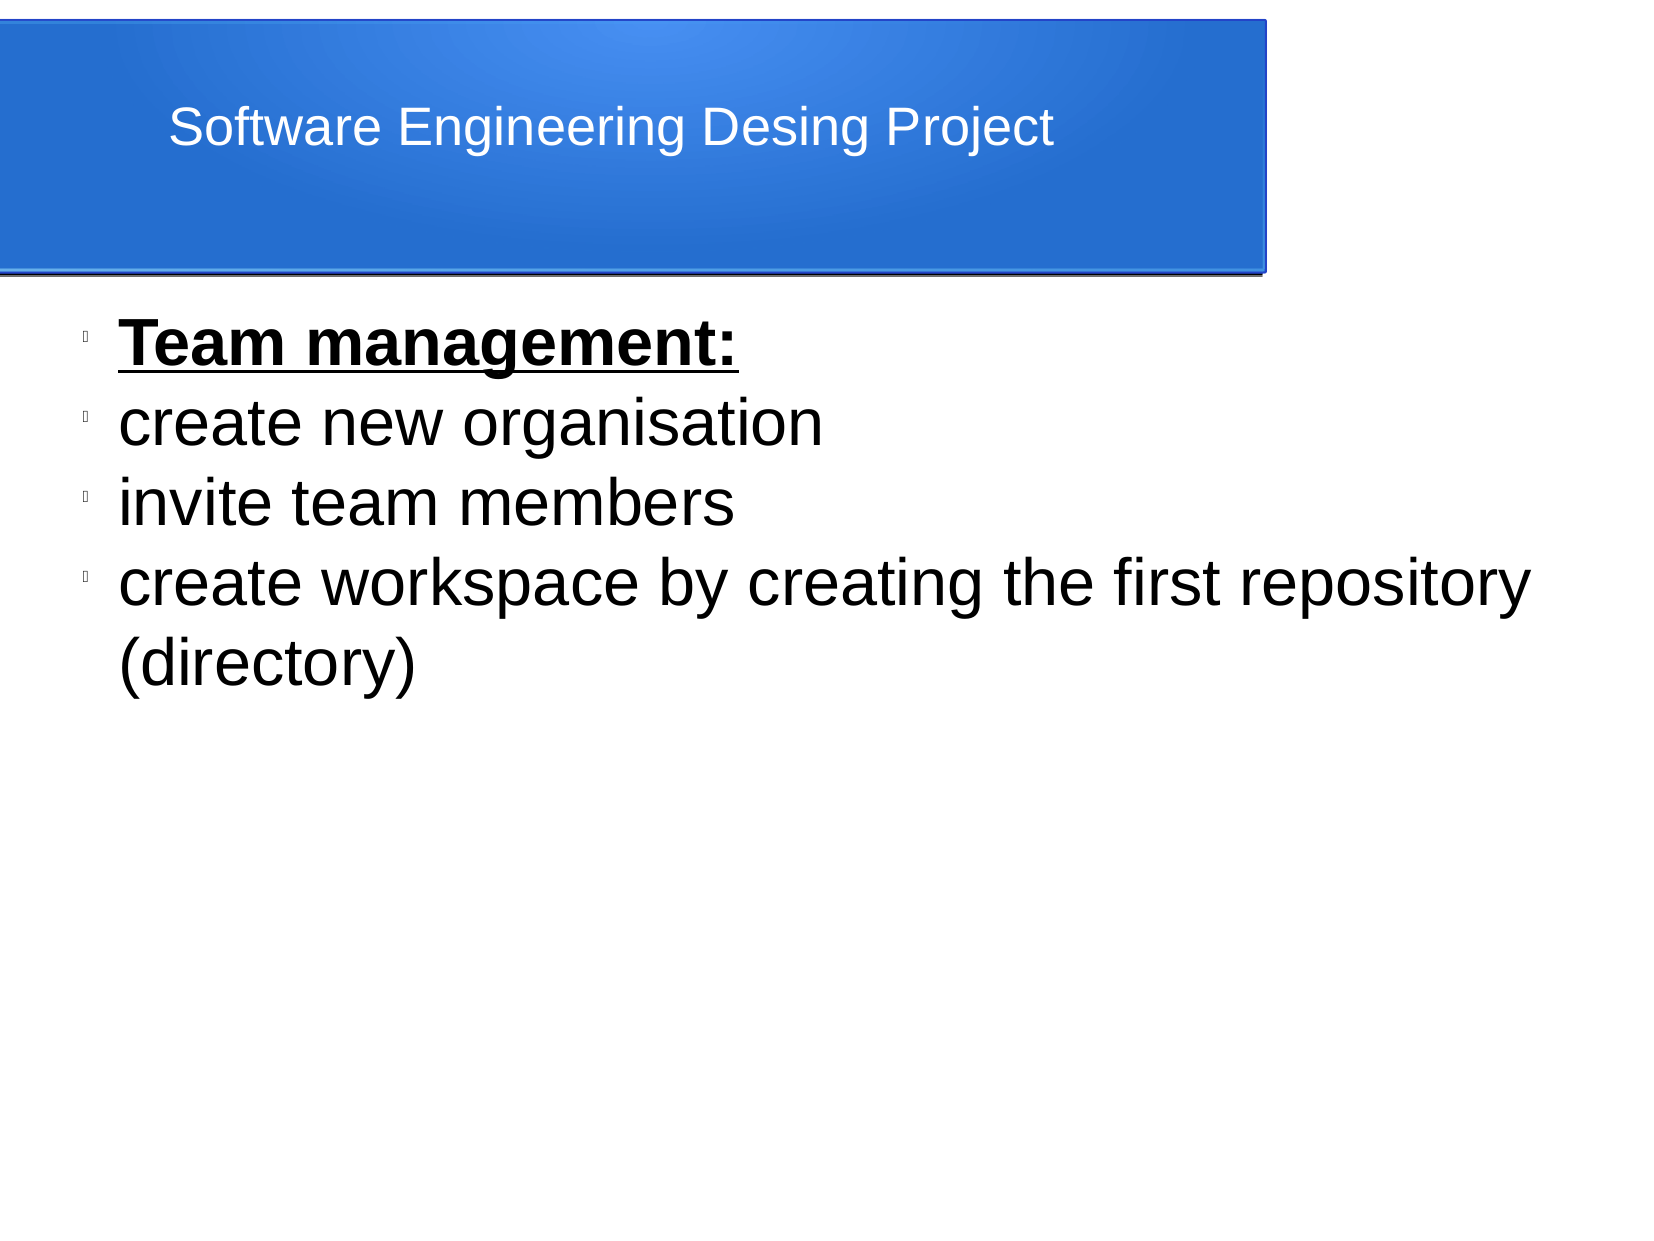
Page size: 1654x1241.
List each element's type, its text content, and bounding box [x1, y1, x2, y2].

picture [0, 17, 1270, 282]
text_box Team management: create new organisation invite team members create workspace by creating the first repository (directory) [82, 299, 1571, 1019]
text_box Software Engineering Desing Project [153, 83, 1071, 201]
